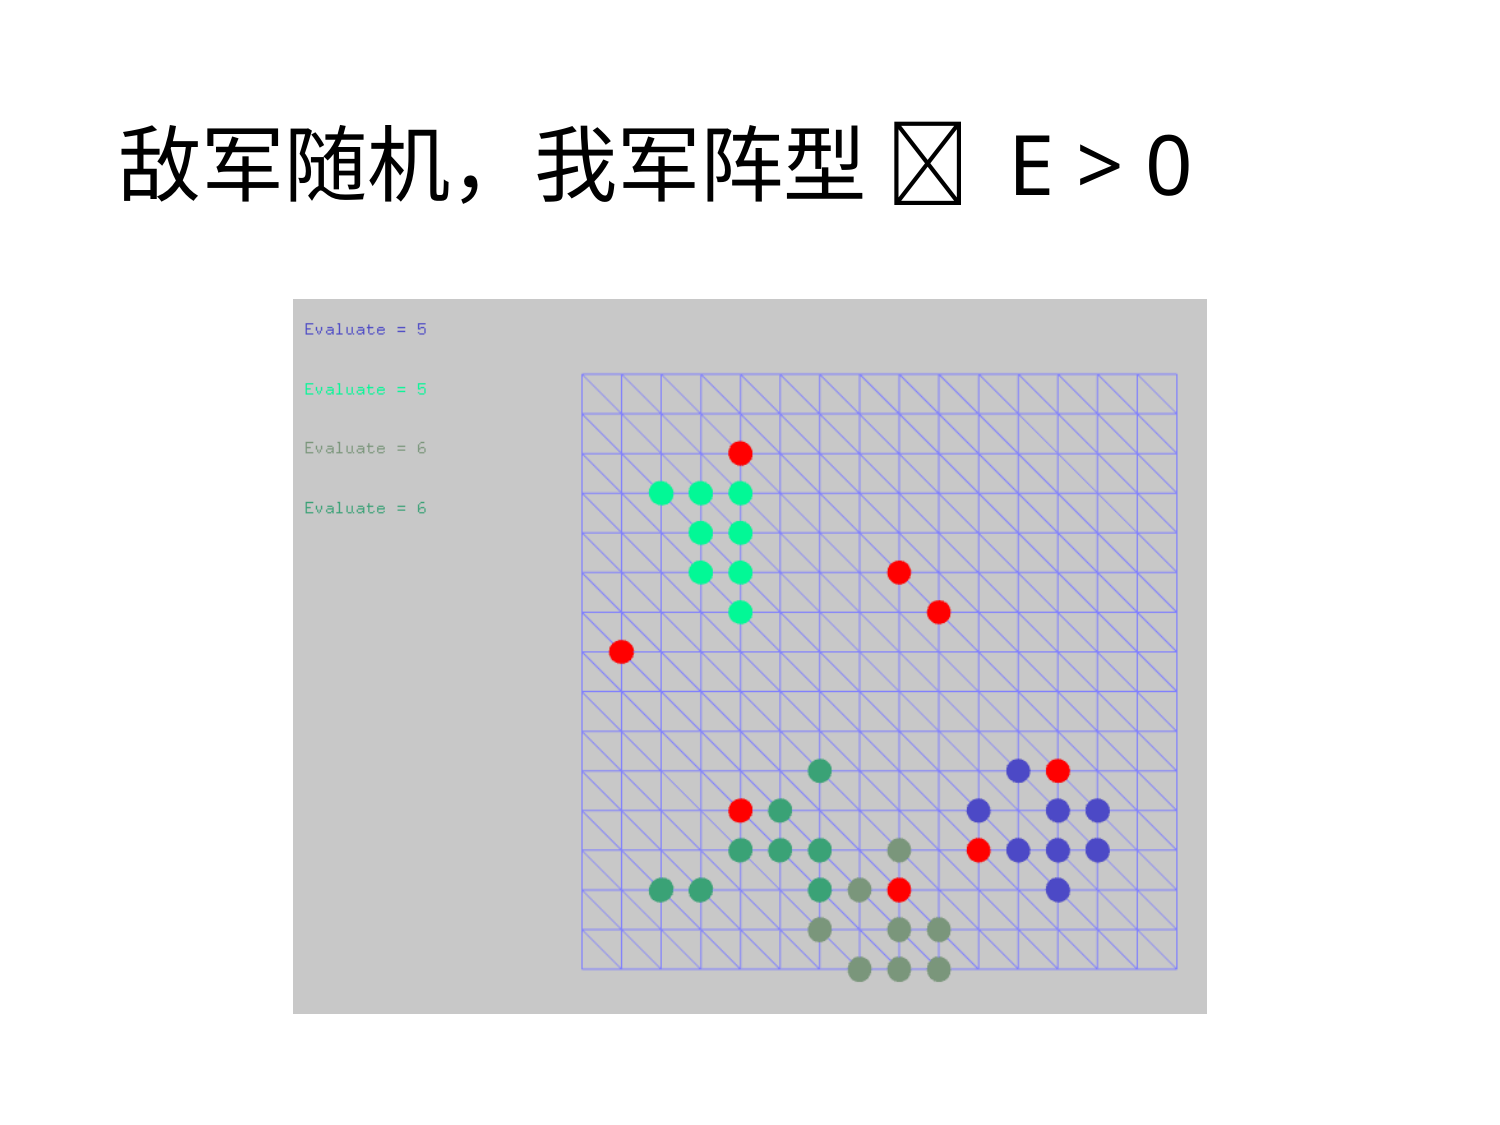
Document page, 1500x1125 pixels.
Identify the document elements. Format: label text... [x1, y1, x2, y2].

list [293, 299, 1207, 1014]
title 敌军随机，我军阵型  E > 0 [103, 59, 1397, 278]
